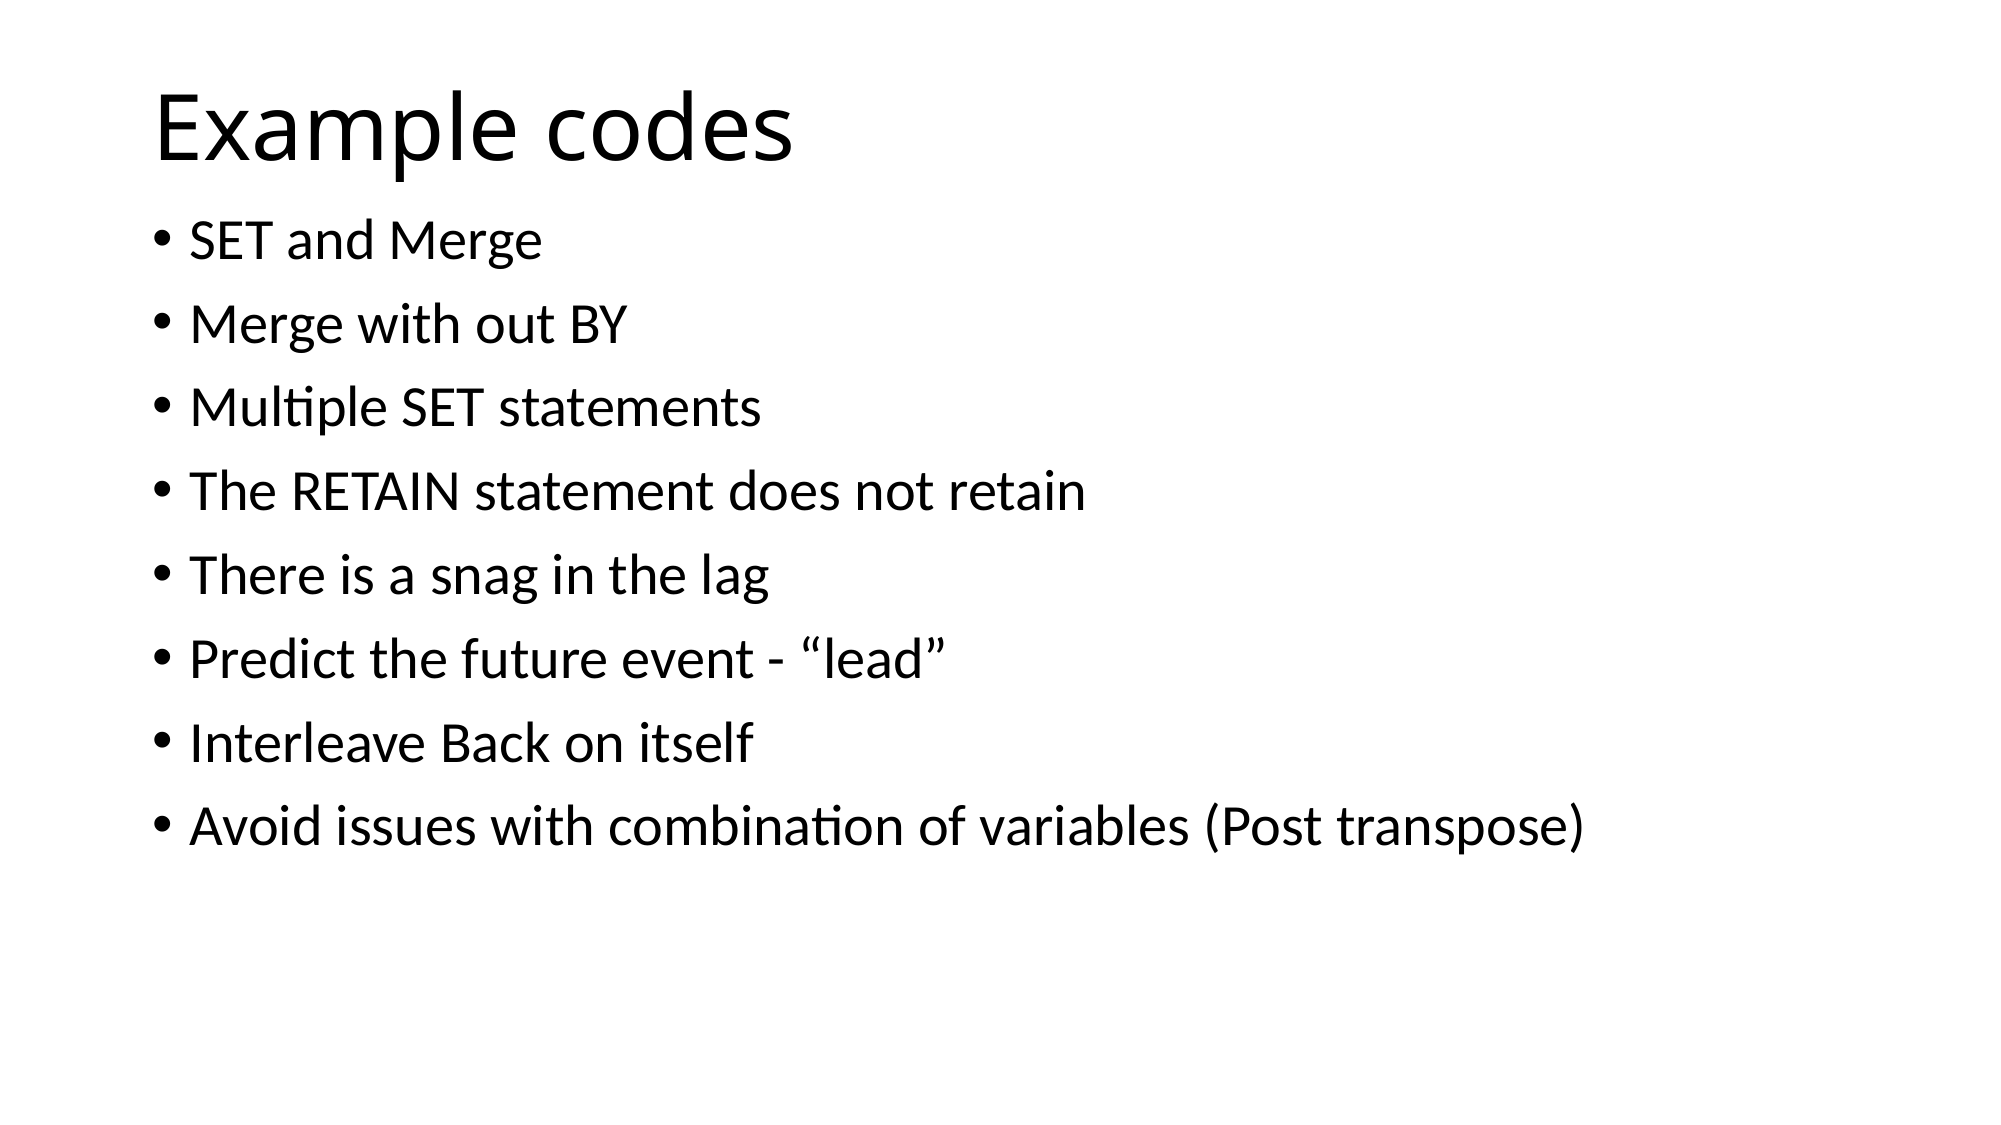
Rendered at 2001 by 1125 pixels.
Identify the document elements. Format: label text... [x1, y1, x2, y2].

title Example codes [137, 59, 1863, 201]
list SET and Merge Merge with out BY Multiple SET statements The RETAIN statement does not retain There is a snag in the lag Predict the future event - “lead” Interleave Back on itself Avoid issues with combination of variables (Post transpose) [137, 201, 1863, 1014]
